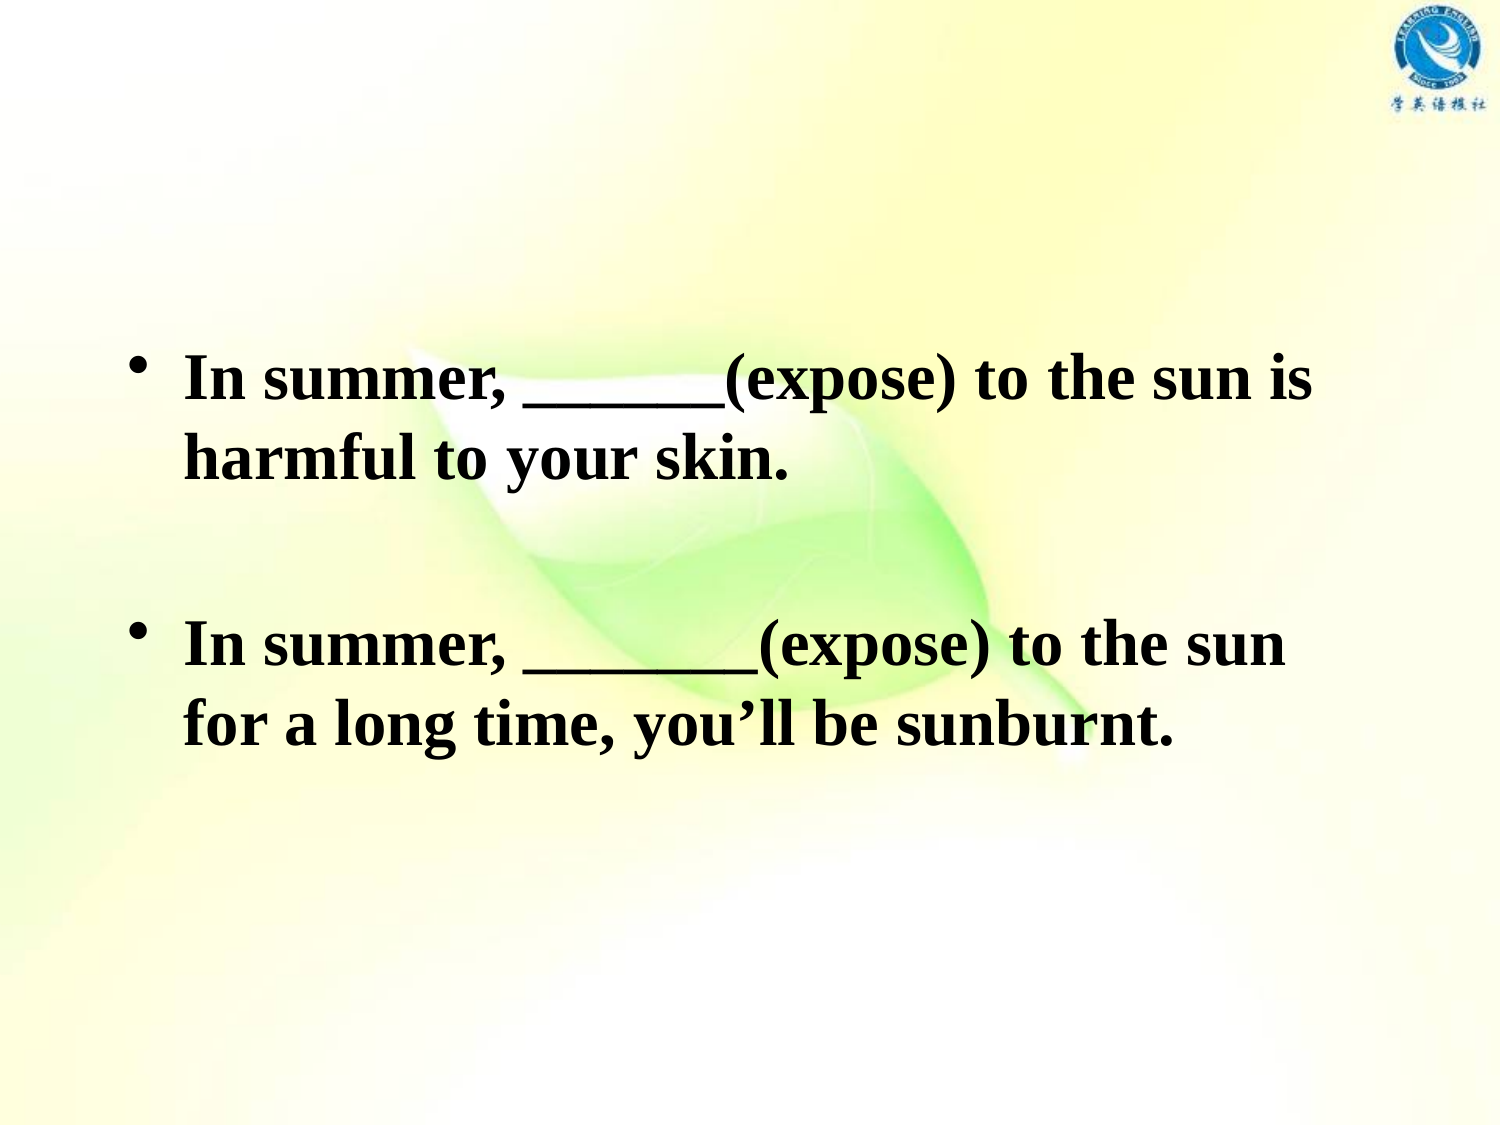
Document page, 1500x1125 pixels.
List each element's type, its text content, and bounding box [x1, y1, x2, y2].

picture [0, 0, 1500, 1125]
list In summer, ______(expose) to the sun is harmful to your skin. In summer, _______(expose) to the sun for a long time, you’ll be sunburnt. [112, 324, 1388, 1000]
